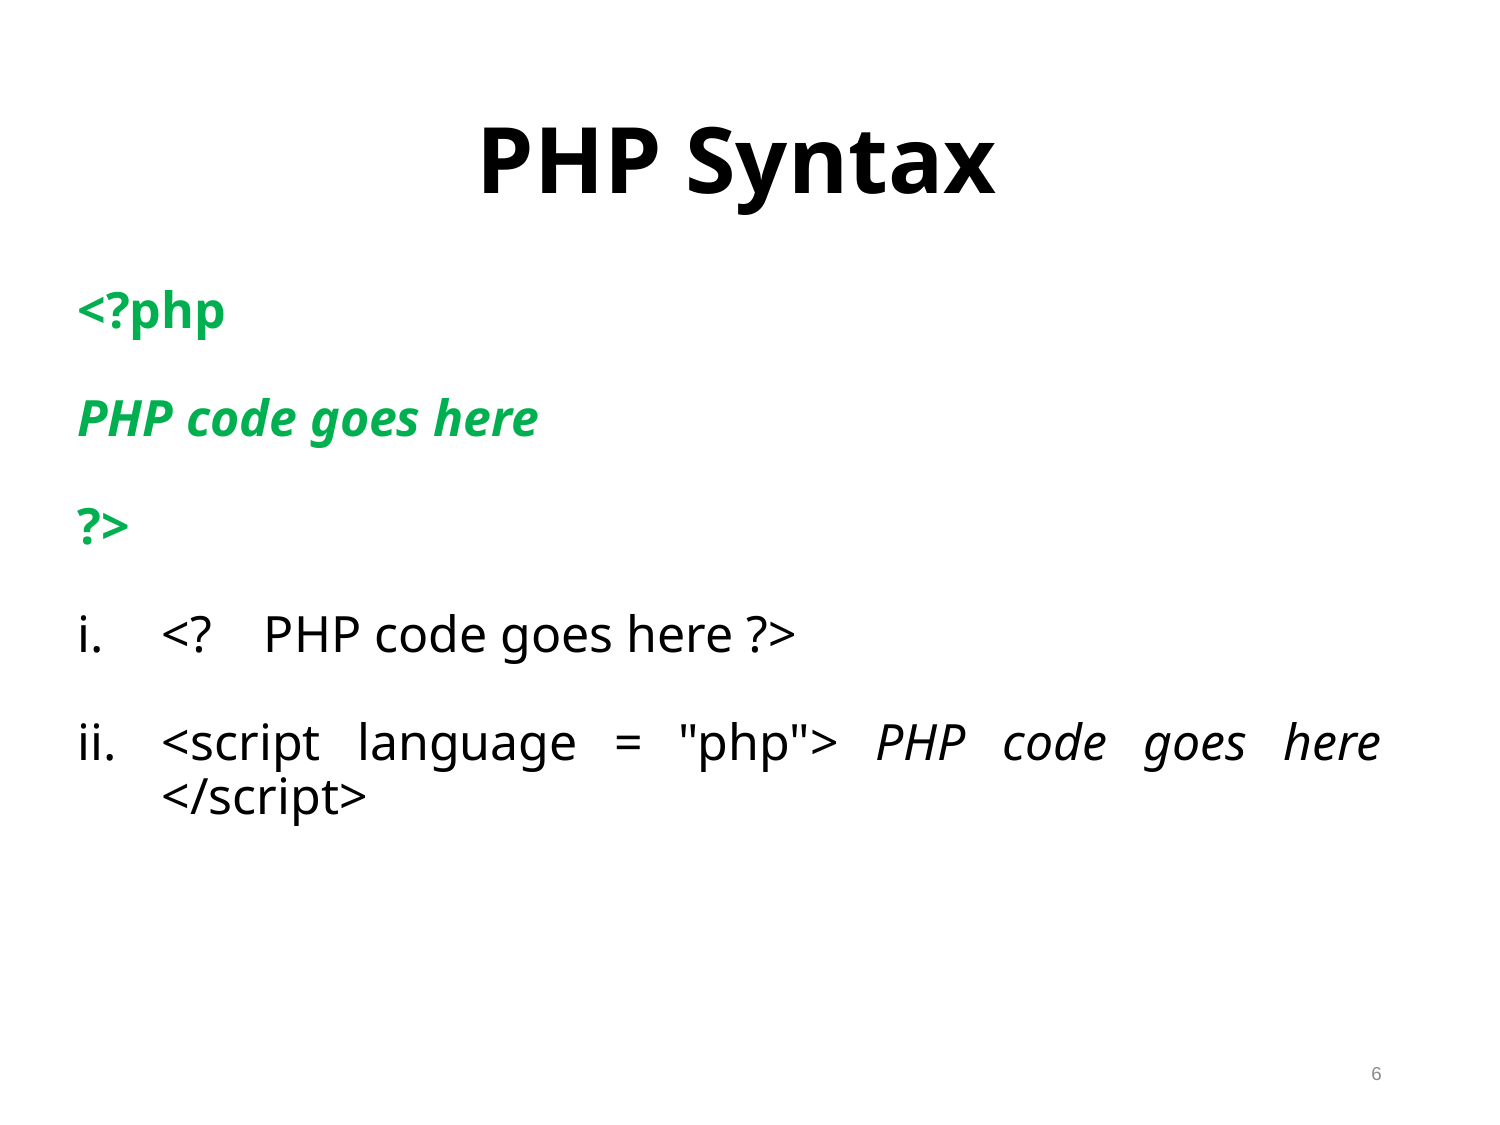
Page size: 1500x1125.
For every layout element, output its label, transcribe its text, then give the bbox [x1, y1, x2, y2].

slide_number 6 [1059, 1042, 1397, 1103]
text_box PHP Syntax [74, 94, 1400, 220]
list <?php PHP code goes here ?> <? PHP code goes here ?> <script language = "php"> PHP code goes here </script> [62, 217, 1397, 1043]
